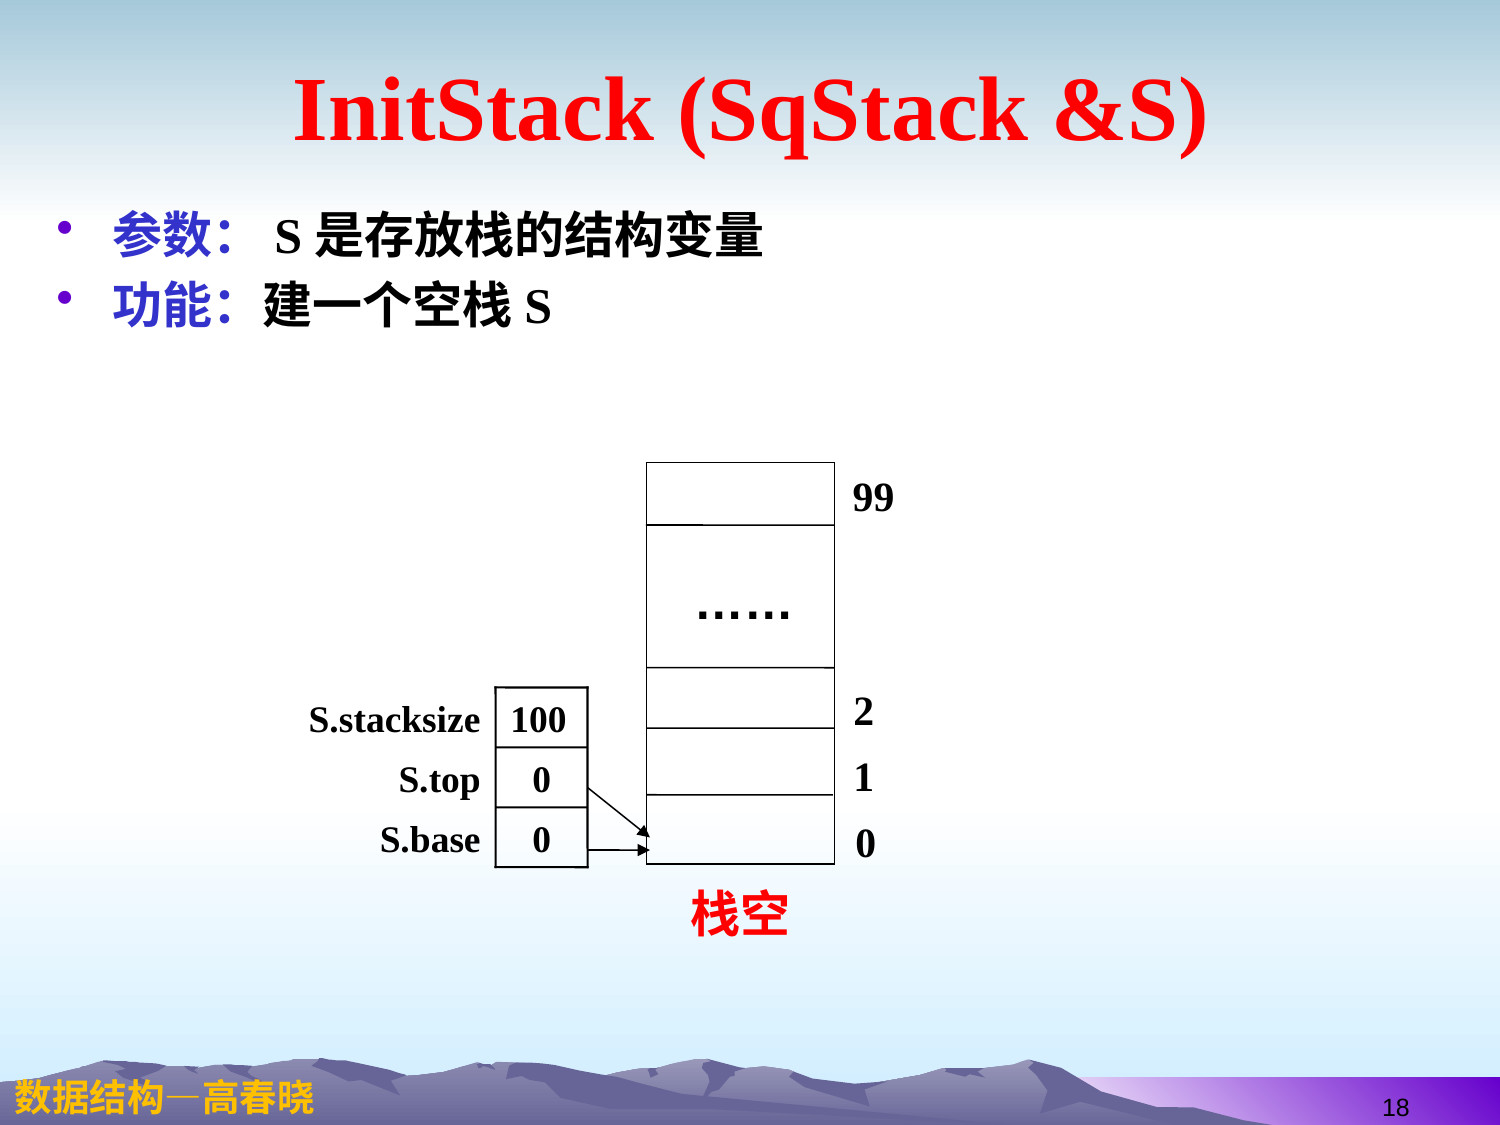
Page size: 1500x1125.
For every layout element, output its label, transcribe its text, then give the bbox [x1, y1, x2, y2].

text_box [249, 462, 910, 951]
slide_number 18 [1074, 1054, 1426, 1125]
list 参数：S是存放栈的结构变量 功能：建一个空栈S [41, 196, 1459, 1047]
title InitStack (SqStack &S) [76, 18, 1428, 188]
